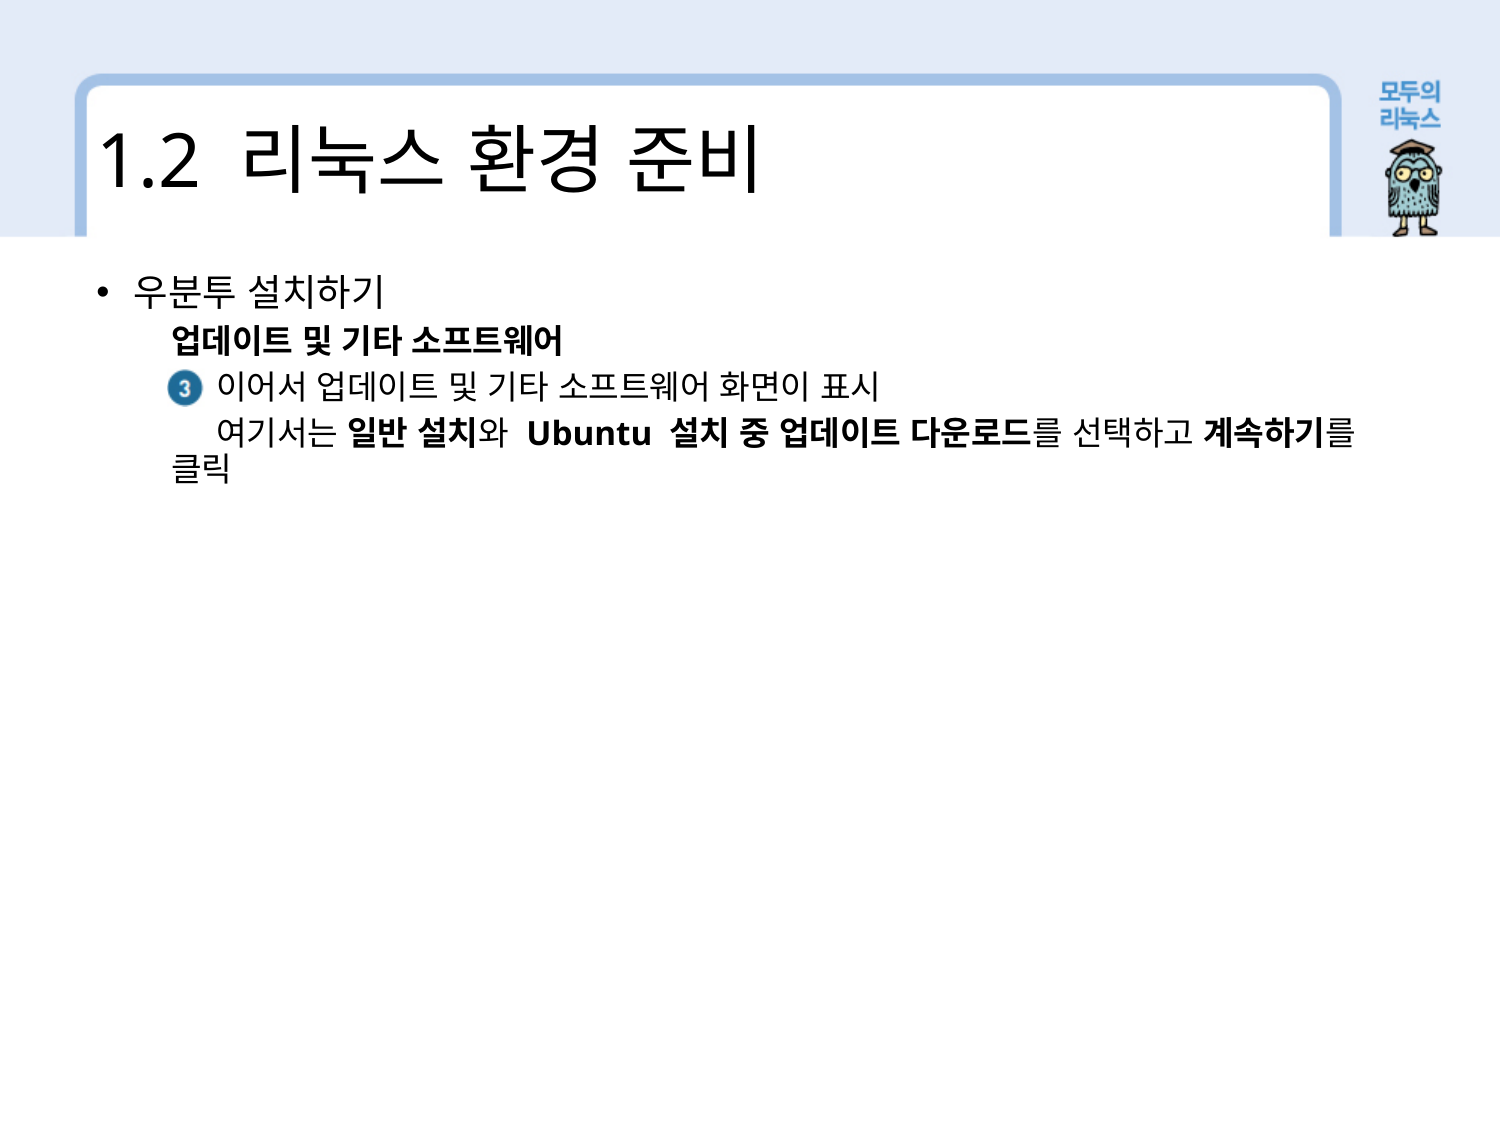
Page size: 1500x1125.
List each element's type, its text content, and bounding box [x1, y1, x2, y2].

text_box 우분투 설치하기 업데이트 및 기타 소프트웨어 이어서 업데이트 및 기타 소프트웨어 화면이 표시 여기서는 일반 설치와 Ubuntu 설치 중 업데이트 다운로드를 선택하고 계속하기를 클릭 [81, 266, 1393, 1024]
picture [0, 0, 1500, 1125]
text_box 1.2 리눅스 환경 준비 [81, 115, 1335, 221]
